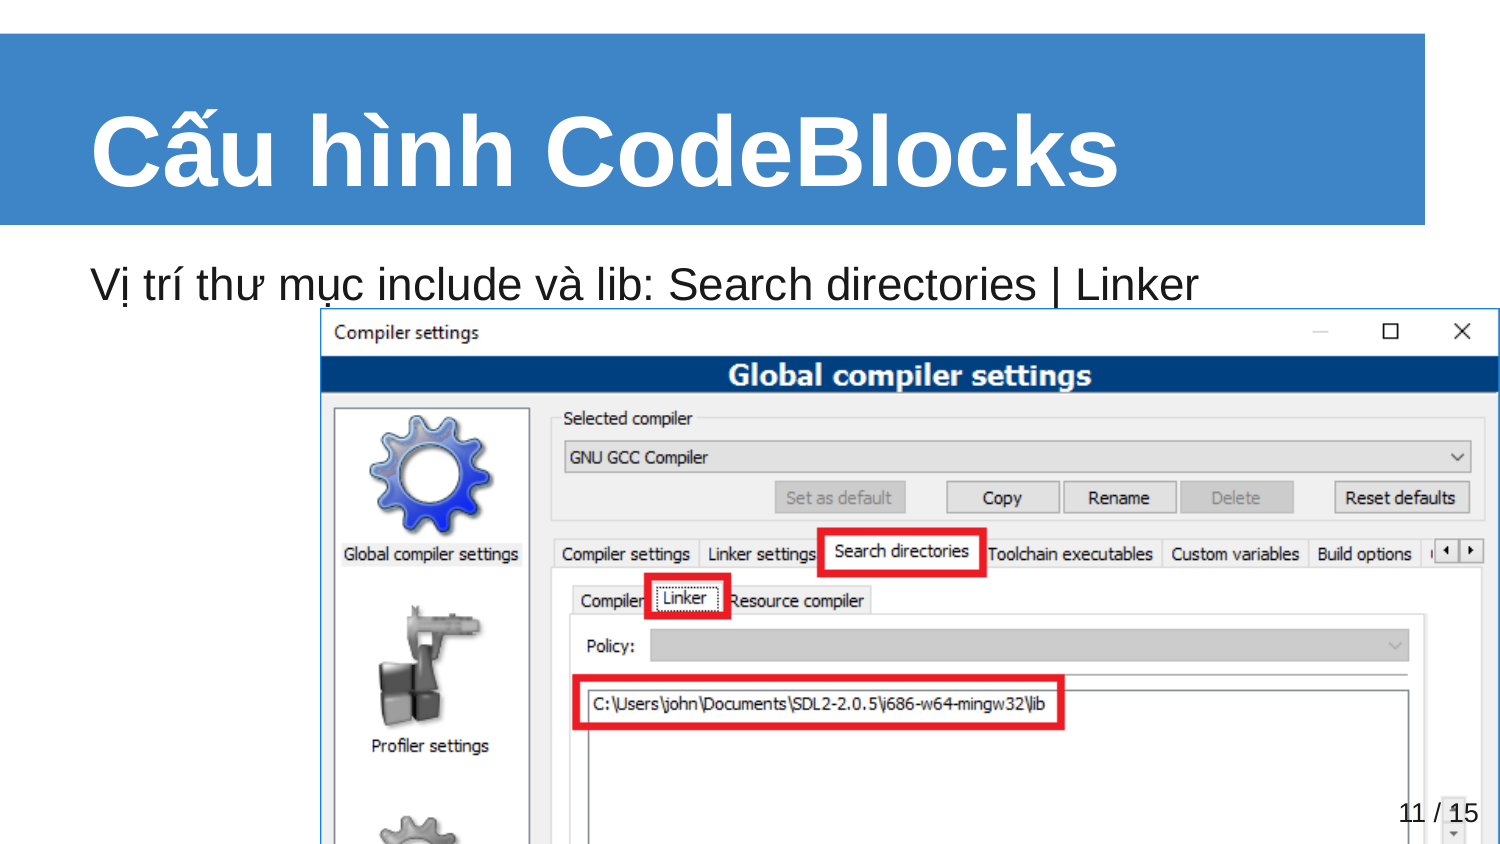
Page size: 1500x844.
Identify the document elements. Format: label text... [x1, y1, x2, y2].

list Vị trí thư mục include và lib: Search directories | Linker [75, 239, 1226, 808]
title Cấu hình CodeBlocks [75, 33, 1425, 221]
picture [320, 308, 1500, 844]
